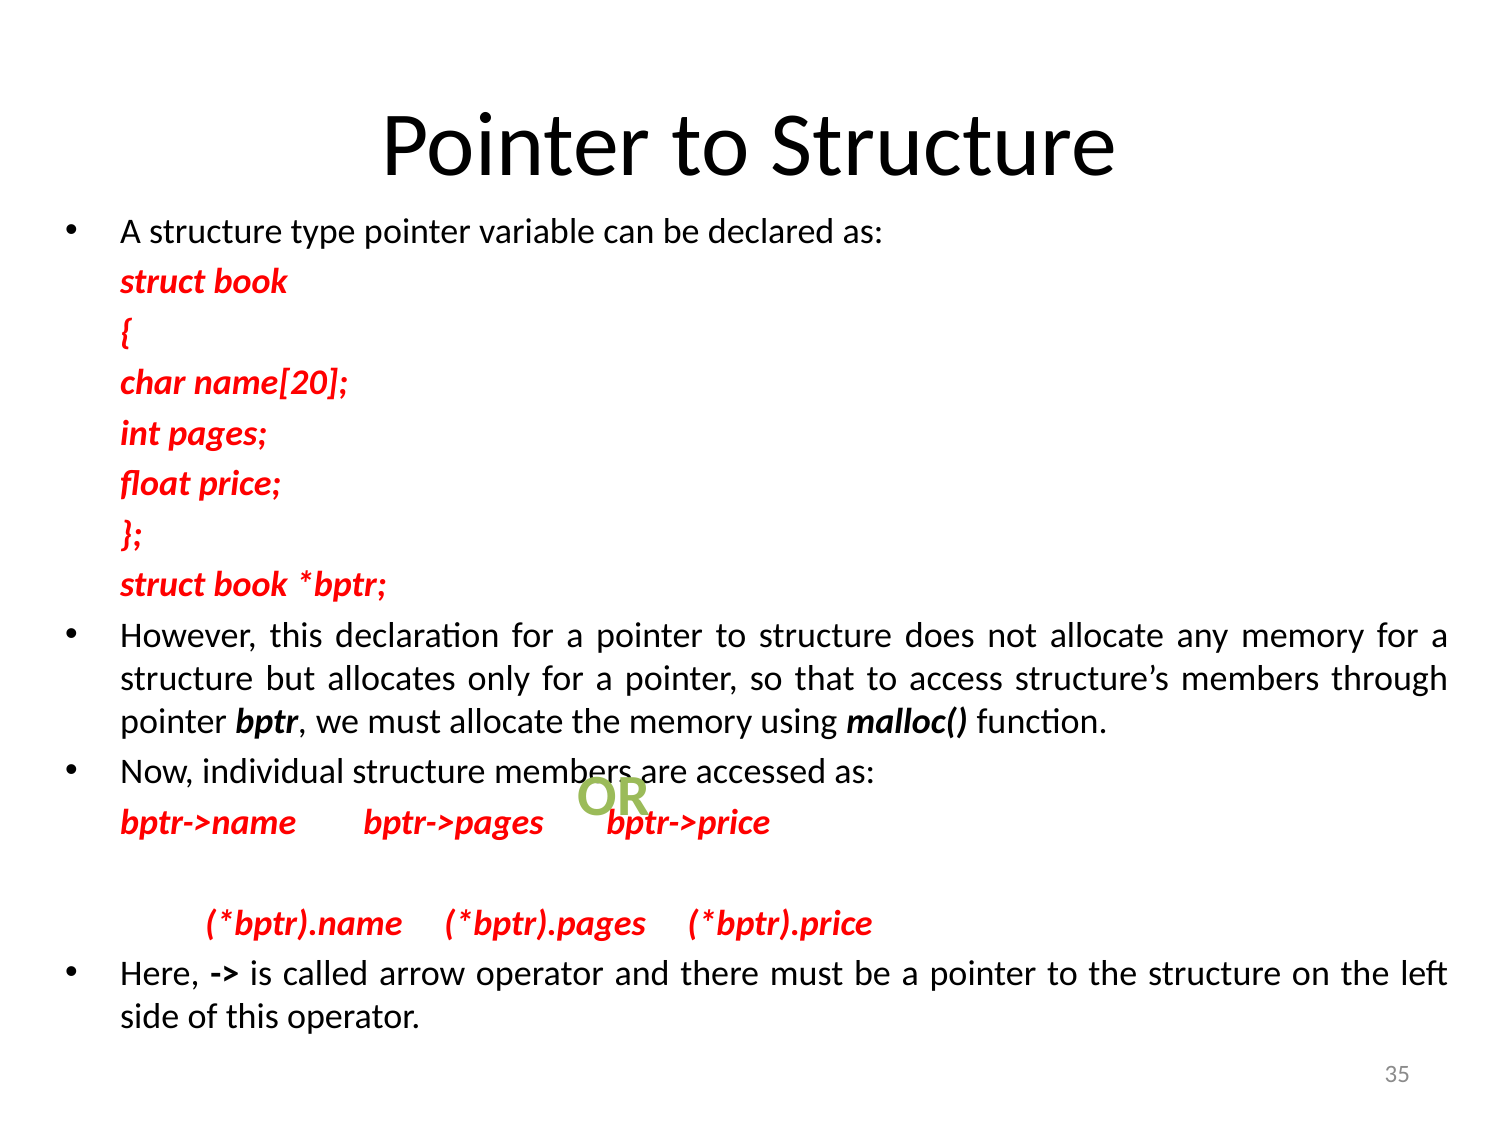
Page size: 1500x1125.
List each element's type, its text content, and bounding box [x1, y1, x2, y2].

list A structure type pointer variable can be declared as: struct book { char name[20]; int pages; float price; }; struct book *bptr; However, this declaration for a pointer to structure does not allocate any memory for a structure but allocates only for a pointer, so that to access structure’s members through pointer bptr, we must allocate the memory using malloc() function. Now, individual structure members are accessed as: bptr->name bptr->pages bptr->price (*bptr).name (*bptr).pages (*bptr).price Here, -> is called arrow operator and there must be a pointer to the structure on the left side of this operator. [50, 200, 1466, 1050]
text_box OR [562, 750, 666, 835]
slide_number 35 [1074, 1042, 1425, 1103]
title Pointer to Structure [75, 45, 1425, 200]
